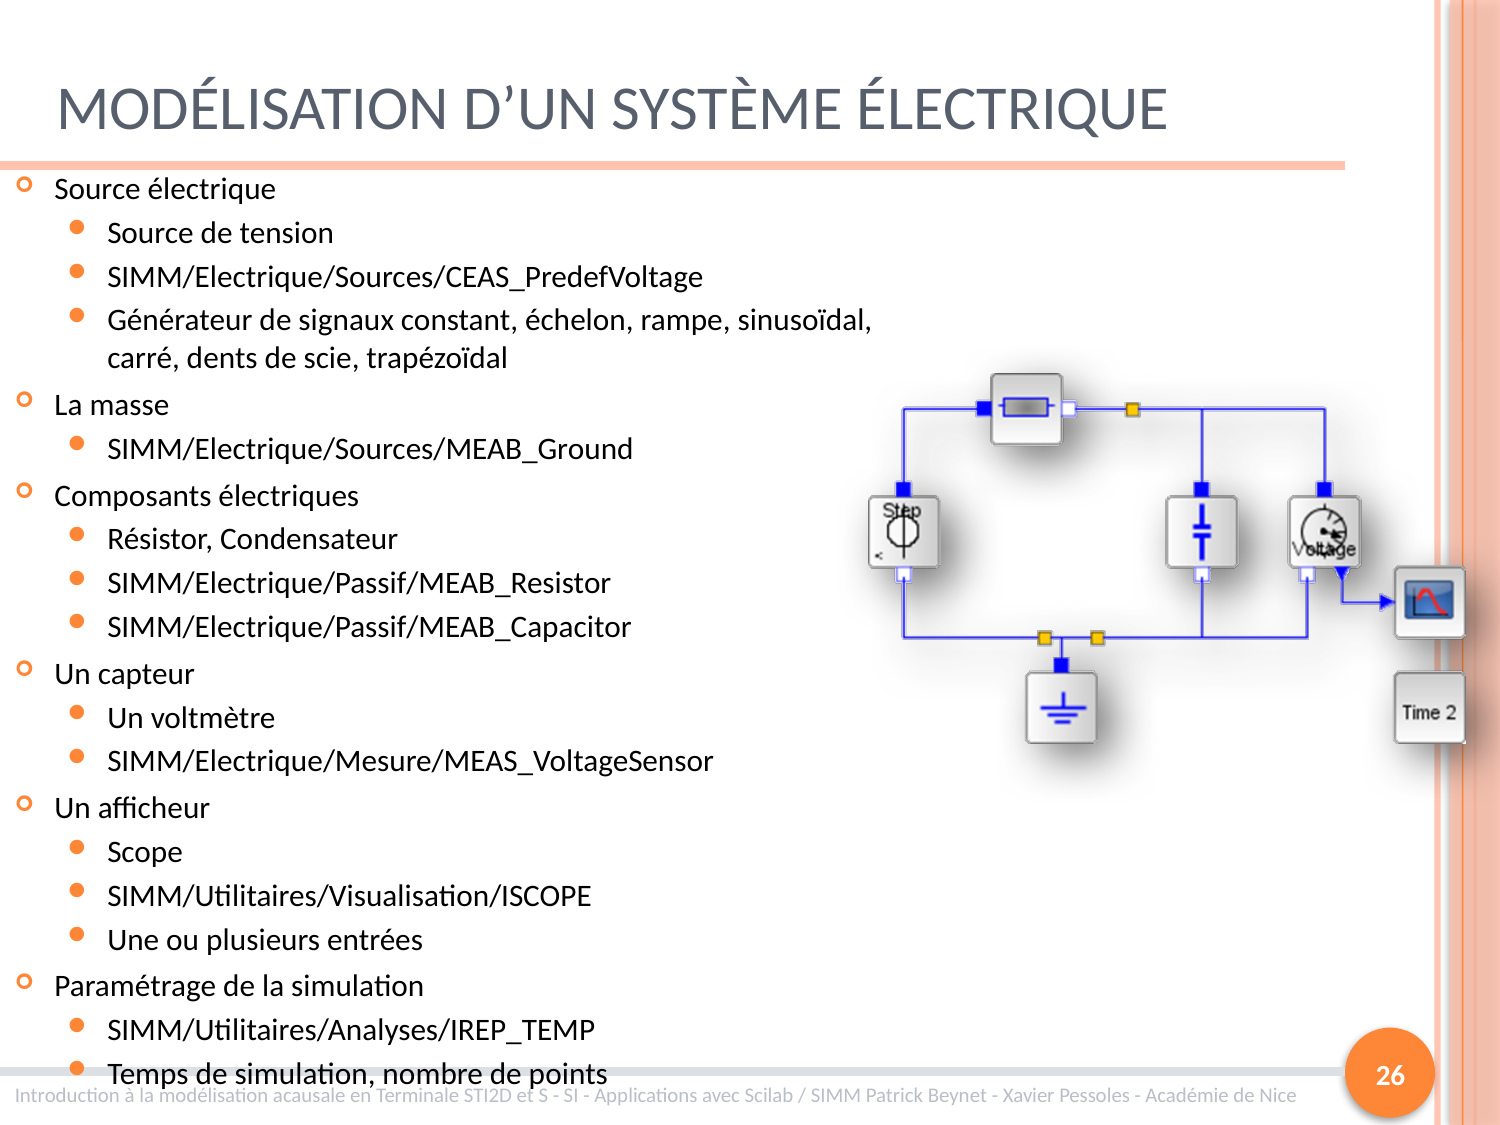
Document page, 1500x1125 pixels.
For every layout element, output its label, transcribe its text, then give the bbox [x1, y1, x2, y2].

list Source électrique Source de tension SIMM/Electrique/Sources/CEAS_PredefVoltage Générateur de signaux constant, échelon, rampe, sinusoïdal, carré, dents de scie, trapézoïdal La masse SIMM/Electrique/Sources/MEAB_Ground Composants électriques Résistor, Condensateur SIMM/Electrique/Passif/MEAB_Resistor SIMM/Electrique/Passif/MEAB_Capacitor Un capteur Un voltmètre SIMM/Electrique/Mesure/MEAS_VoltageSensor Un afficheur Scope SIMM/Utilitaires/Visualisation/ISCOPE Une ou plusieurs entrées Paramétrage de la simulation SIMM/Utilitaires/Analyses/IREP_TEMP Temps de simulation, nombre de points [0, 160, 928, 1106]
title Modélisation d’un système électrique [41, 19, 1377, 149]
slide_number 26 [1340, 1030, 1441, 1117]
picture [867, 372, 1467, 744]
